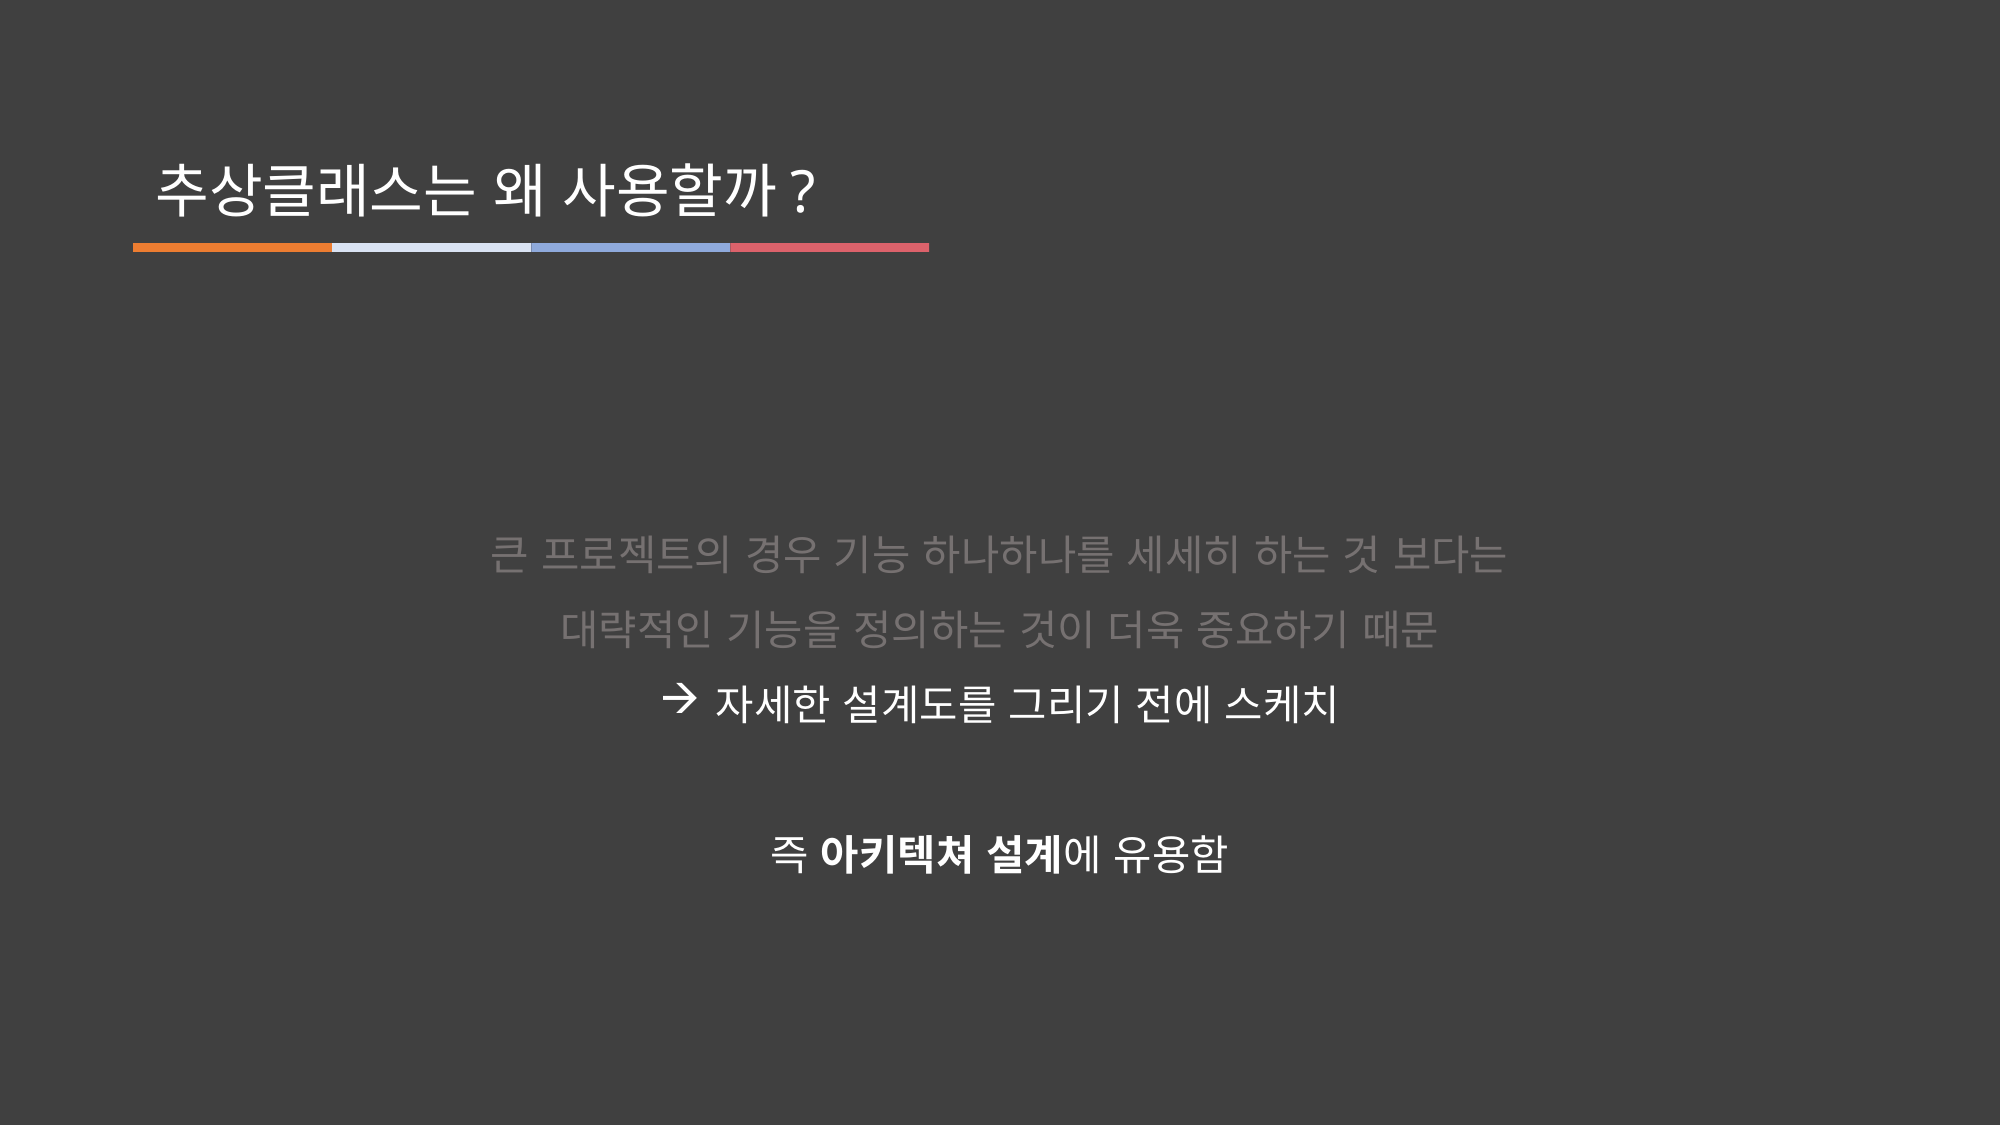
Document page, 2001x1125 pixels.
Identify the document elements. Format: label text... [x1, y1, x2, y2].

text_box 추상클래스는 왜 사용할까? [141, 146, 832, 232]
text_box 큰 프로젝트의 경우 기능 하나하나를 세세히 하는 것 보다는 대략적인 기능을 정의하는 것이 더욱 중요하기 때문 자세한 설계도를 그리기 전에 스케치 즉 아키텍쳐 설계에 유용함 [476, 496, 1524, 886]
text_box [133, 242, 930, 252]
